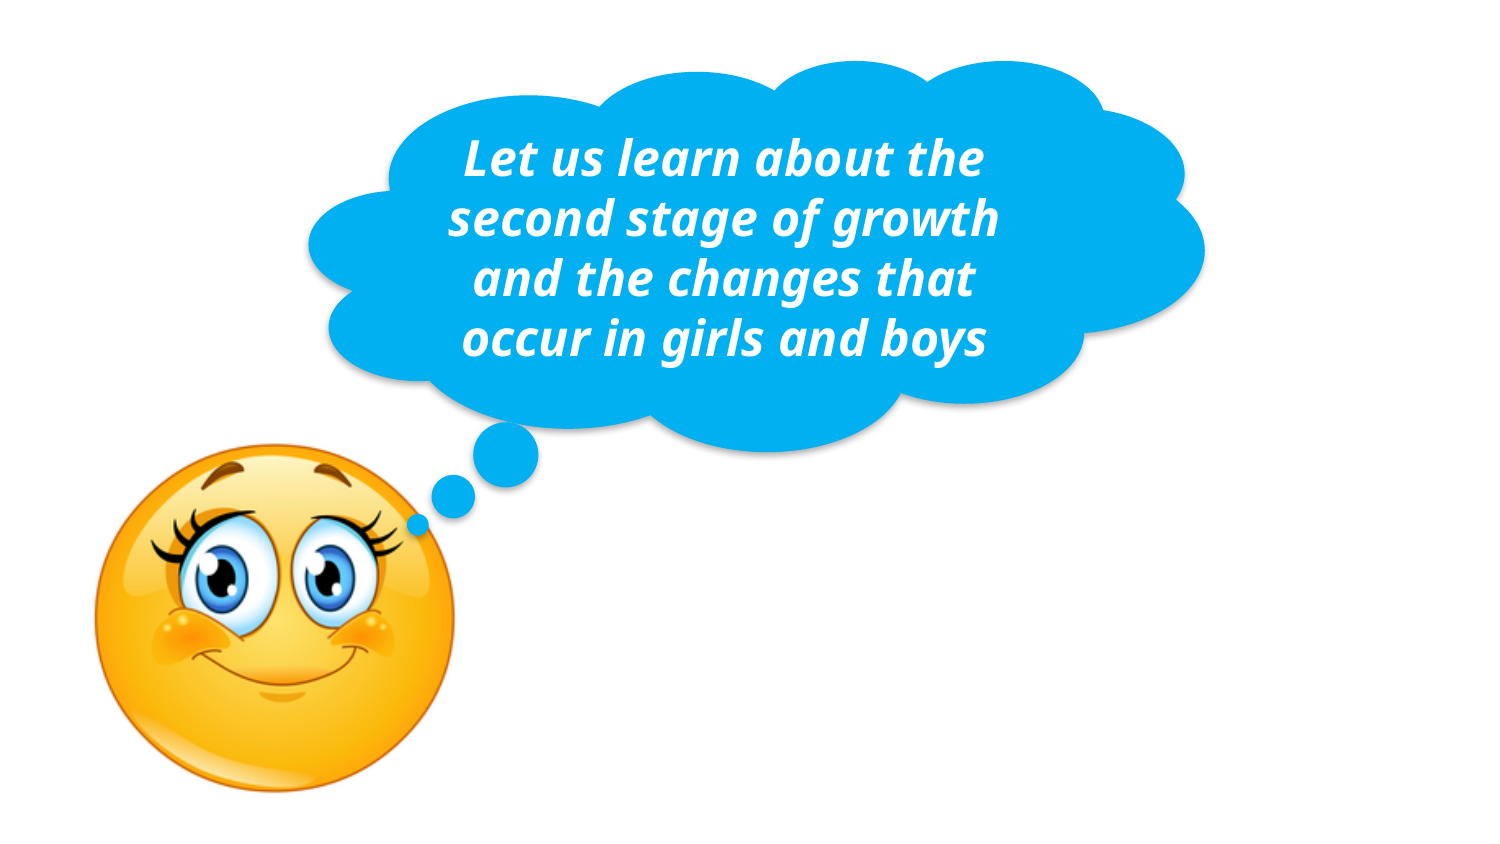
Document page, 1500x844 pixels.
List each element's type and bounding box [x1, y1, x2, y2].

text_box [87, 59, 1205, 803]
